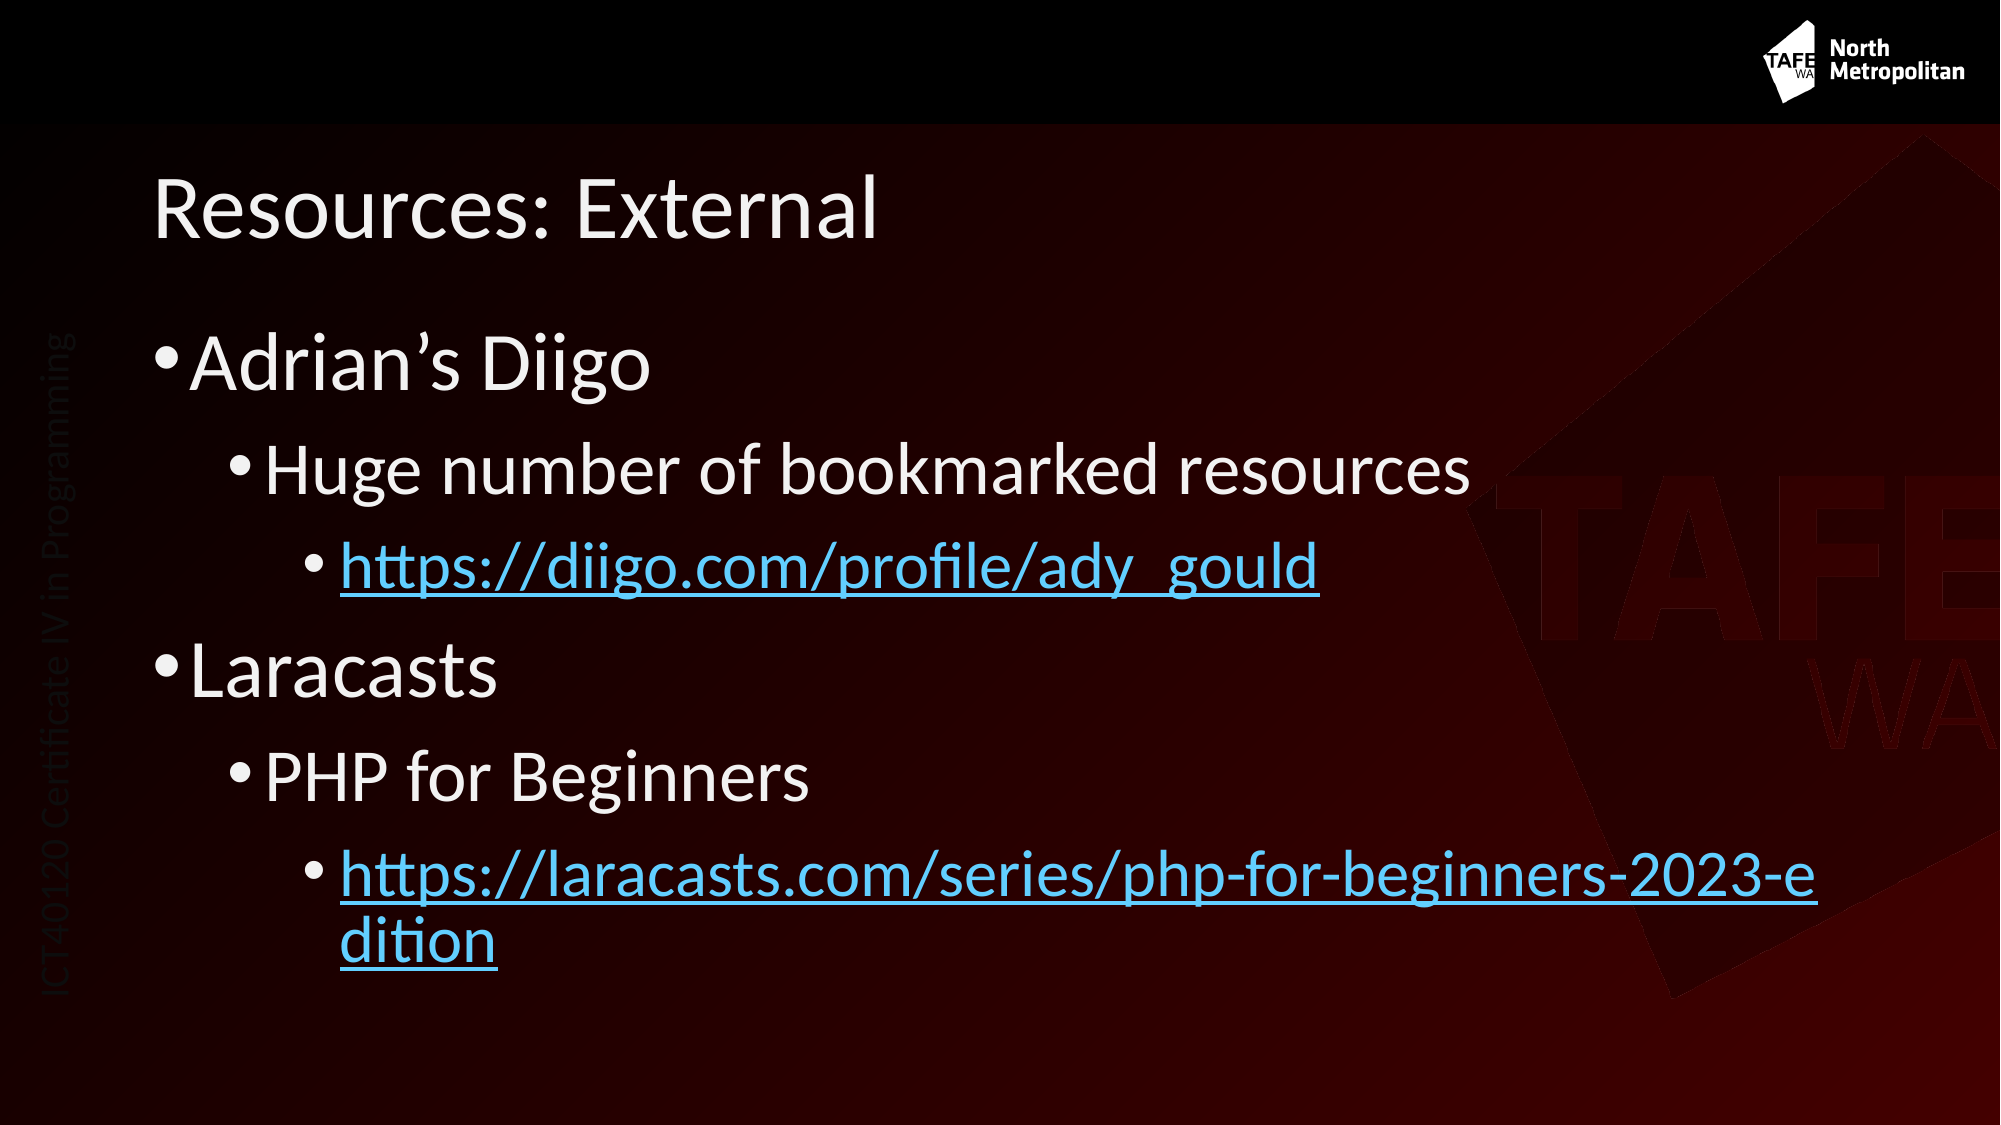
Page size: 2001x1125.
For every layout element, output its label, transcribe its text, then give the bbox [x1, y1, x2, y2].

title Resources: External [137, 126, 1863, 278]
list Adrian’s Diigo Huge number of bookmarked resources https://diigo.com/profile/ady_gould Laracasts PHP for Beginners https://laracasts.com/series/php-for-beginners-2023-edition [137, 299, 1863, 1014]
picture [0, 0, 2000, 124]
